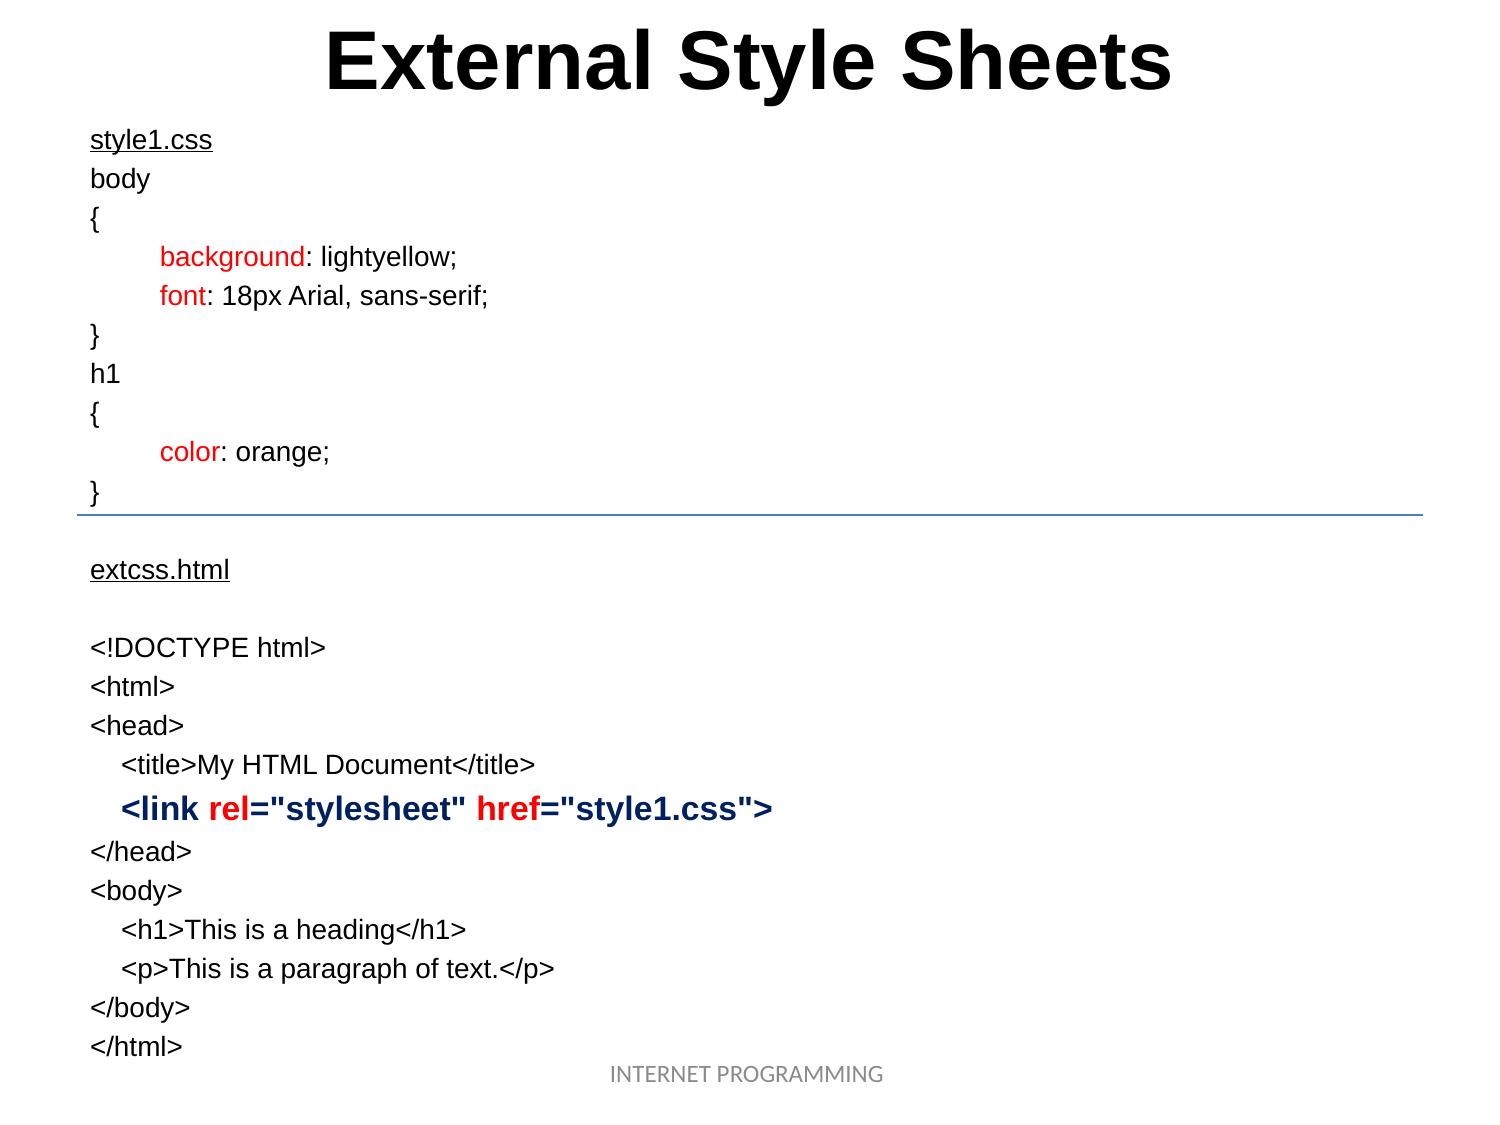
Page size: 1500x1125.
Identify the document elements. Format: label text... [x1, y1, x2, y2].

list style1.css body { background: lightyellow; font: 18px Arial, sans-serif; } h1 { color: orange; } extcss.html <!DOCTYPE html> <html> <head> <title>My HTML Document</title> <link rel="stylesheet" href="style1.css"> </head> <body> <h1>This is a heading</h1> <p>This is a paragraph of text.</p> </body> </html> [75, 113, 1425, 1083]
title External Style Sheets [75, 0, 1425, 113]
footer INTERNET PROGRAMMING [512, 1042, 988, 1103]
